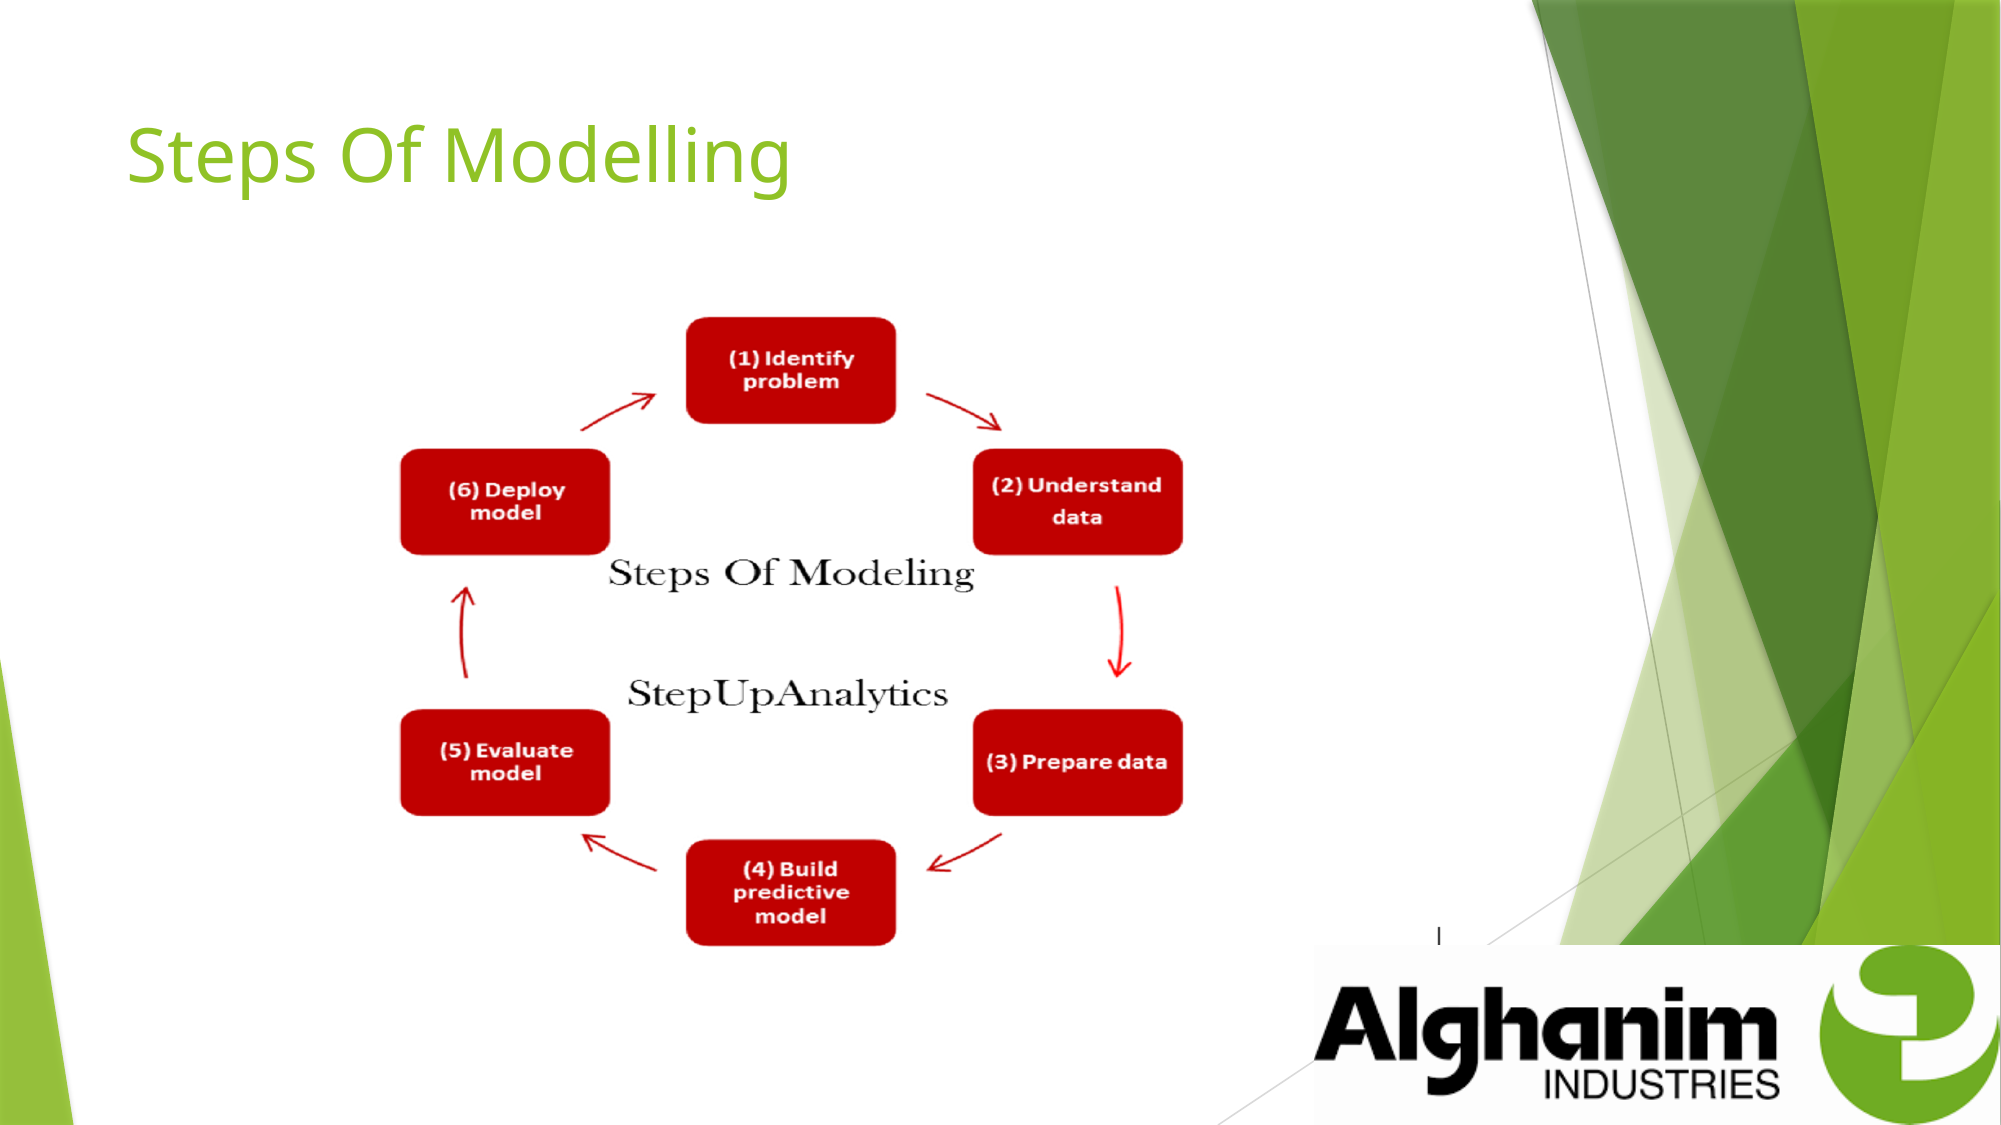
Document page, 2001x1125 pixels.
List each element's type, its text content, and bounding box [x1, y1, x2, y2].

title Steps Of Modelling [111, 99, 1522, 317]
picture [144, 284, 2000, 1125]
